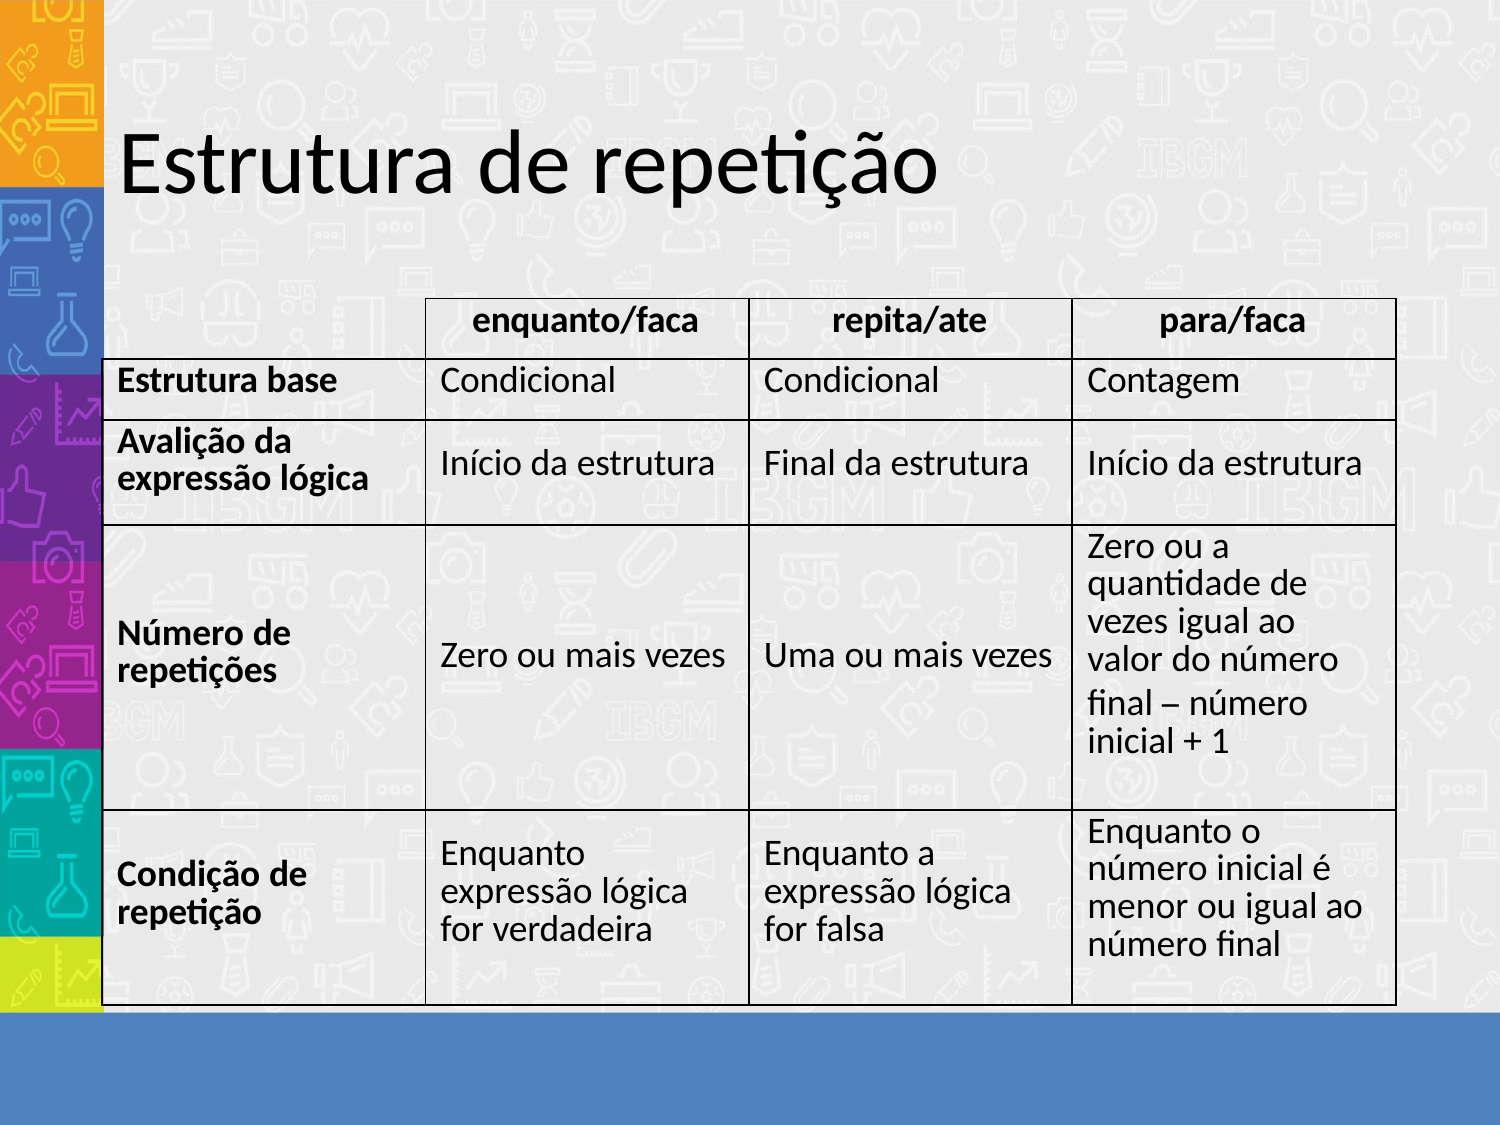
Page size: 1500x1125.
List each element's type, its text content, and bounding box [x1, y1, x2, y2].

table_cell Número de repetições [103, 526, 425, 809]
table_cell Final da estrutura [750, 421, 1071, 524]
table_header enquanto/faca [426, 299, 748, 358]
title Estrutura de repetição [116, 100, 1353, 291]
table_header para/faca [1073, 299, 1395, 358]
table_cell Avalição da expressão lógica [103, 421, 425, 524]
table_cell Condição de repetição [103, 811, 425, 1004]
table_cell Uma ou mais vezes [750, 526, 1071, 809]
table_cell Zero ou mais vezes [426, 526, 748, 809]
table_cell Enquanto o número inicial é menor ou igual ao número final [1073, 811, 1395, 1004]
table_header repita/ate [750, 299, 1071, 358]
table_cell Início da estrutura [1073, 421, 1395, 524]
table_header [102, 298, 425, 358]
table_cell Condicional [750, 360, 1071, 419]
table_cell Enquanto expressão lógica for verdadeira [426, 811, 748, 1004]
table_cell Estrutura base [103, 360, 425, 419]
table_cell Enquanto a expressão lógica for falsa [750, 811, 1071, 1004]
picture [0, 0, 1500, 1012]
table_cell Zero ou a quantidade de vezes igual ao valor do número final – número inicial + 1 [1073, 526, 1395, 809]
table_cell Contagem [1073, 360, 1395, 419]
table_cell Condicional [426, 360, 748, 419]
table_cell Início da estrutura [426, 421, 748, 524]
